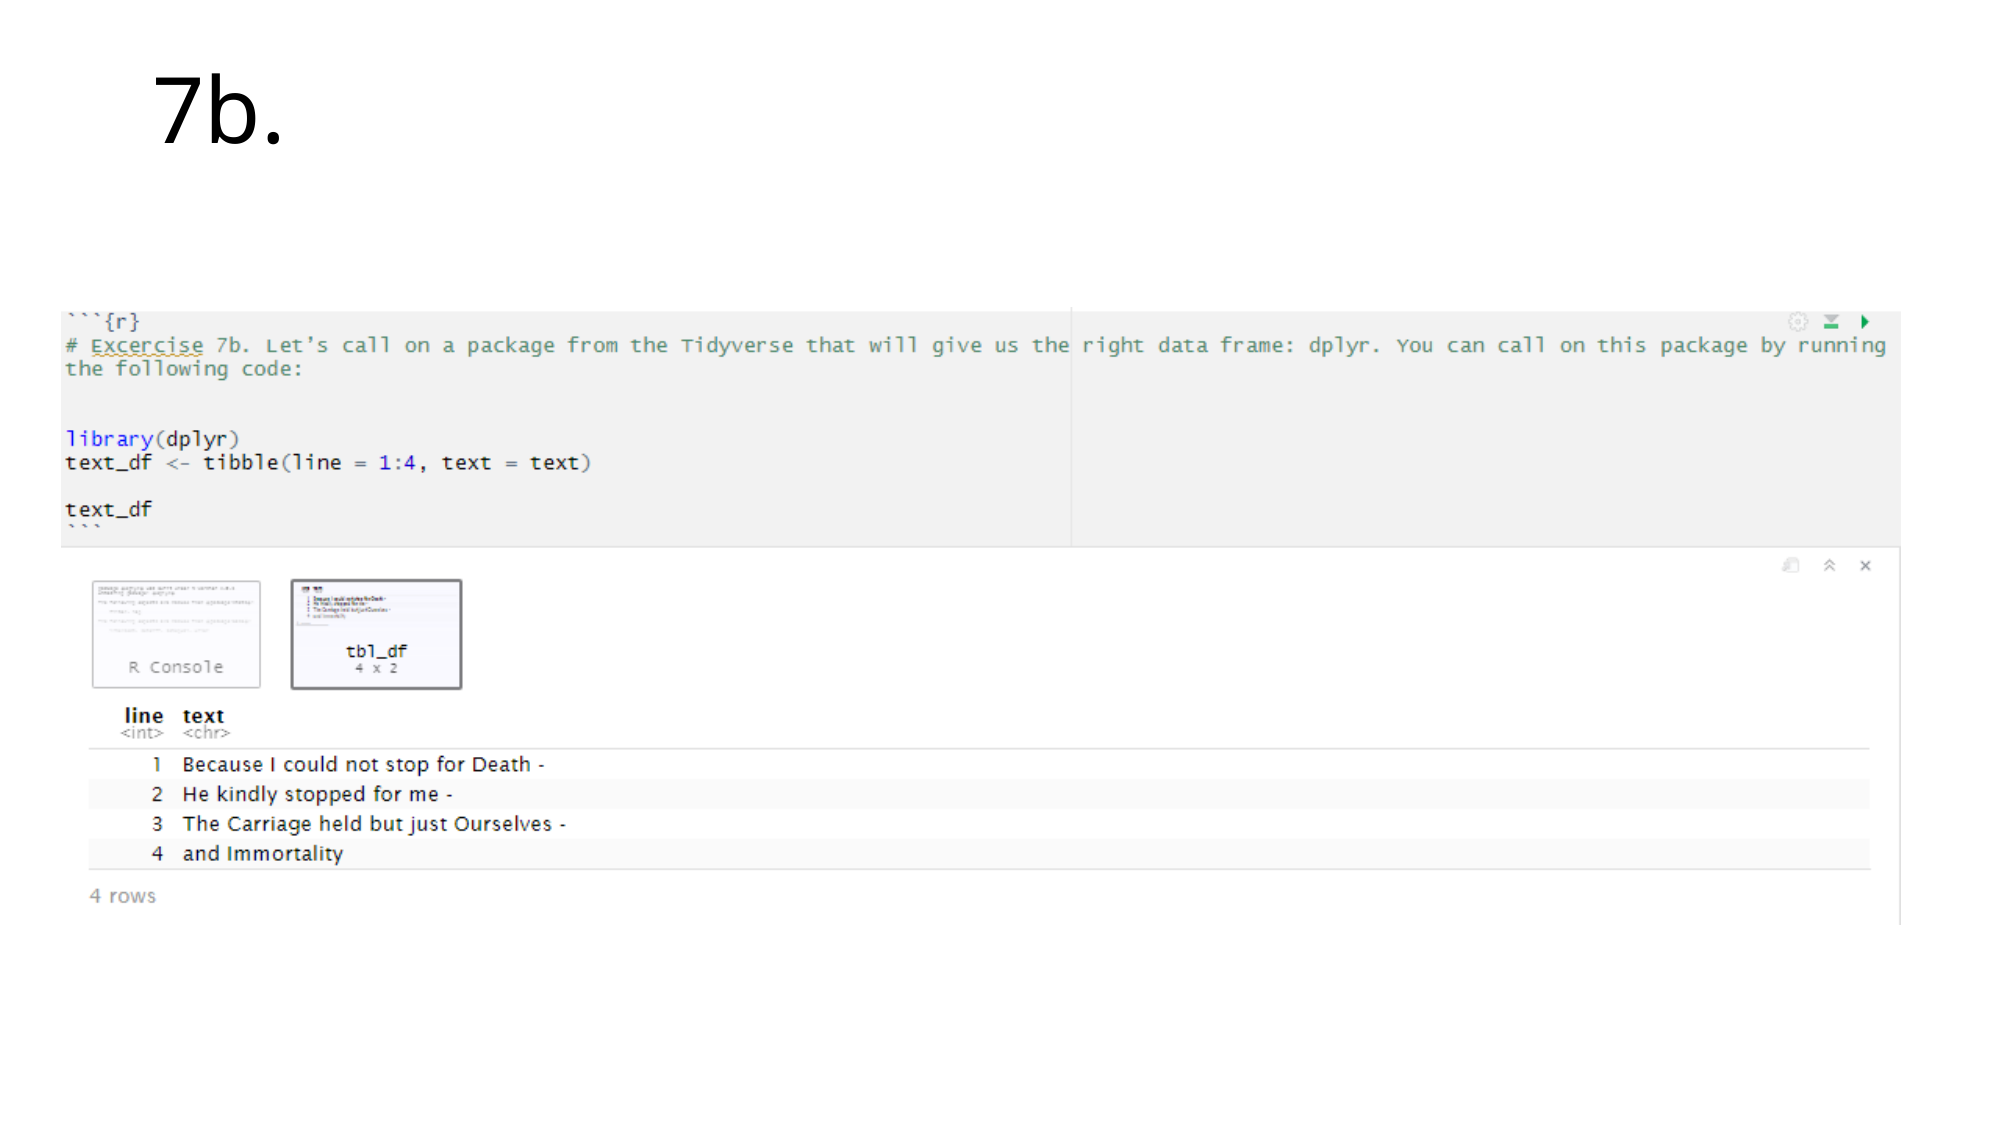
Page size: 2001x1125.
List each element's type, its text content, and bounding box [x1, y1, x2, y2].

picture [61, 307, 1901, 925]
title 7b. [137, 59, 1863, 278]
